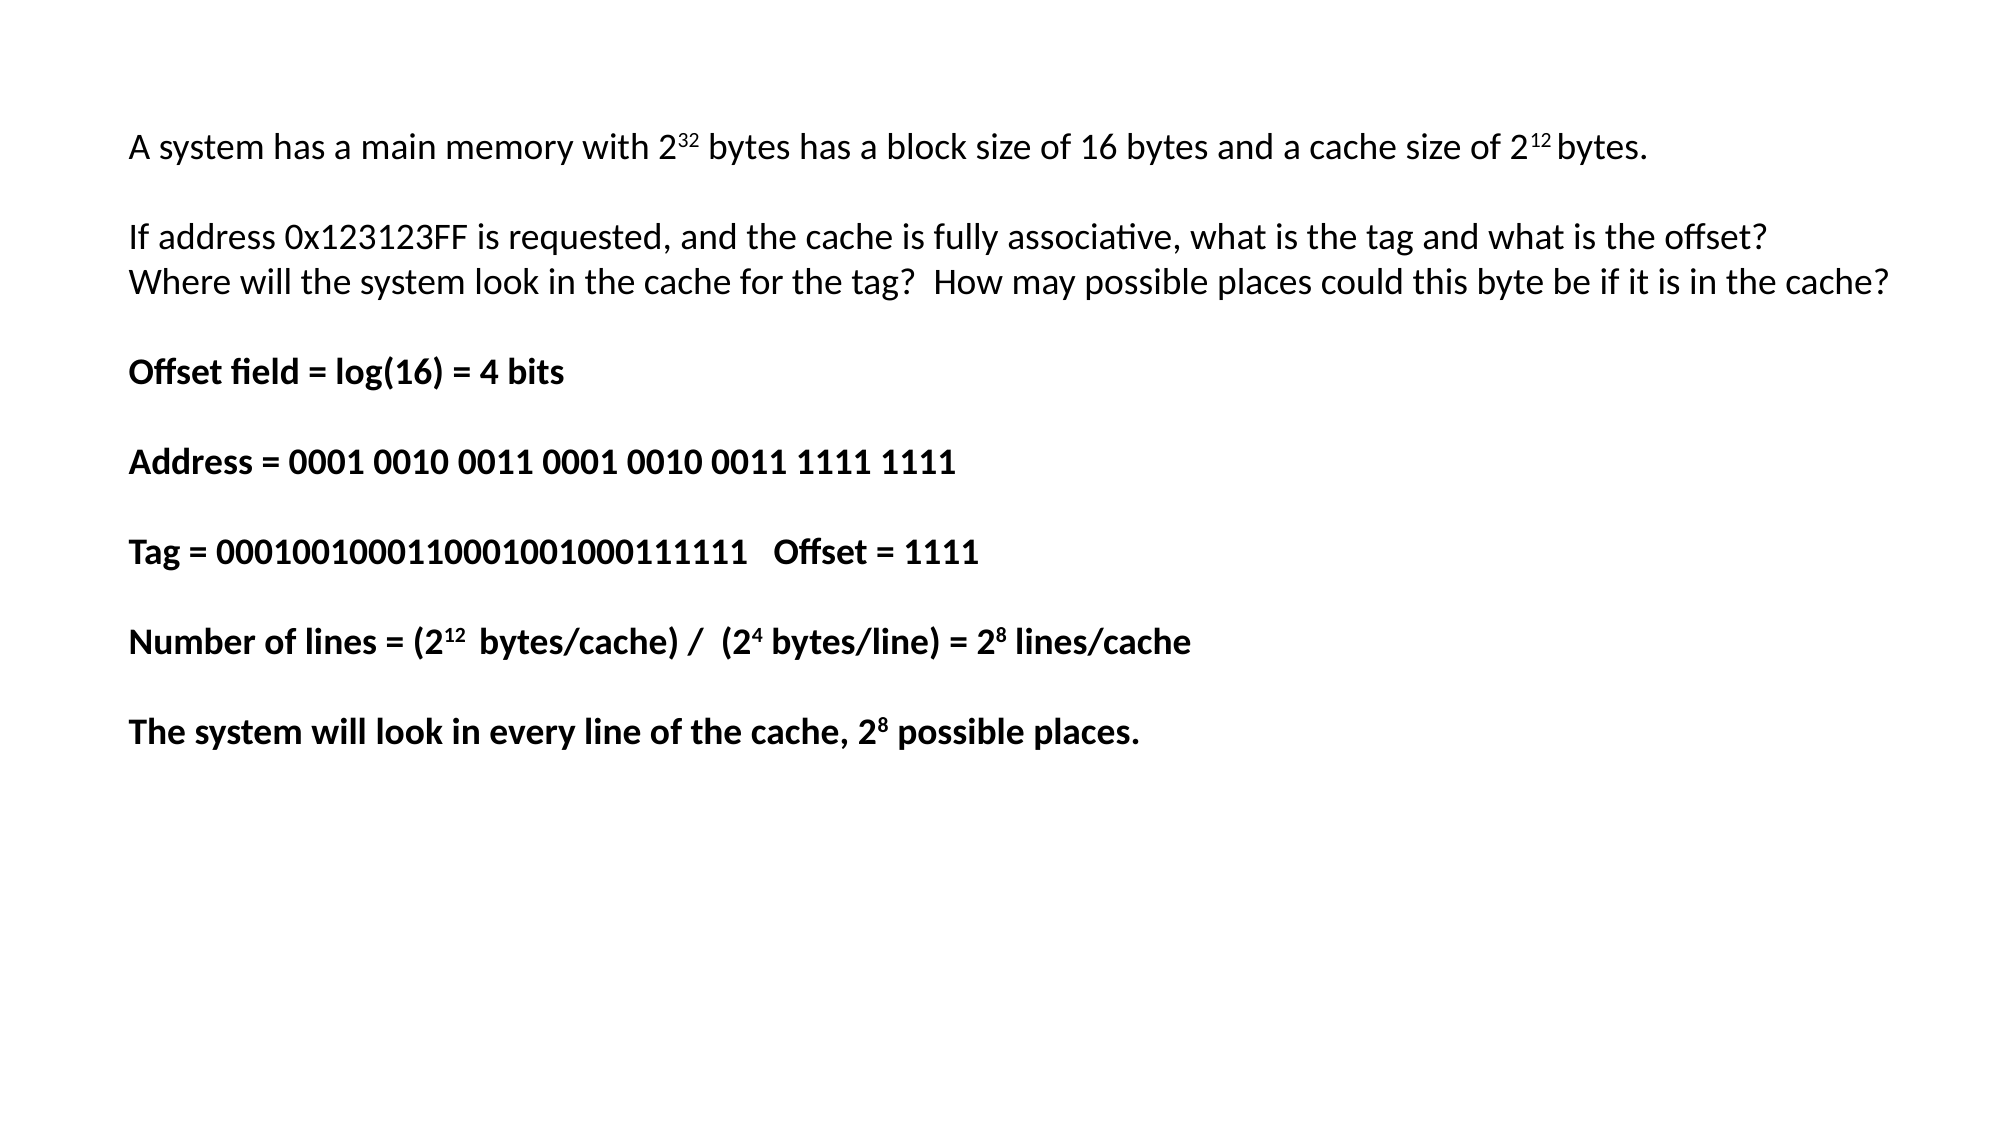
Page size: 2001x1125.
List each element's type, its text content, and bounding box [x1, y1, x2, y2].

text_box A system has a main memory with 232 bytes has a block size of 16 bytes and a cache size of 212 bytes. If address 0x123123FF is requested, and the cache is fully associative, what is the tag and what is the offset? Where will the system look in the cache for the tag? How may possible places could this byte be if it is in the cache? Offset field = log(16) = 4 bits Address = 0001 0010 0011 0001 0010 0011 1111 1111 Tag = 0001001000110001001000111111 Offset = 1111 Number of lines = (212 bytes/cache) / (24 bytes/line) = 28 lines/cache The system will look in every line of the cache, 28 possible places. [113, 114, 1908, 760]
